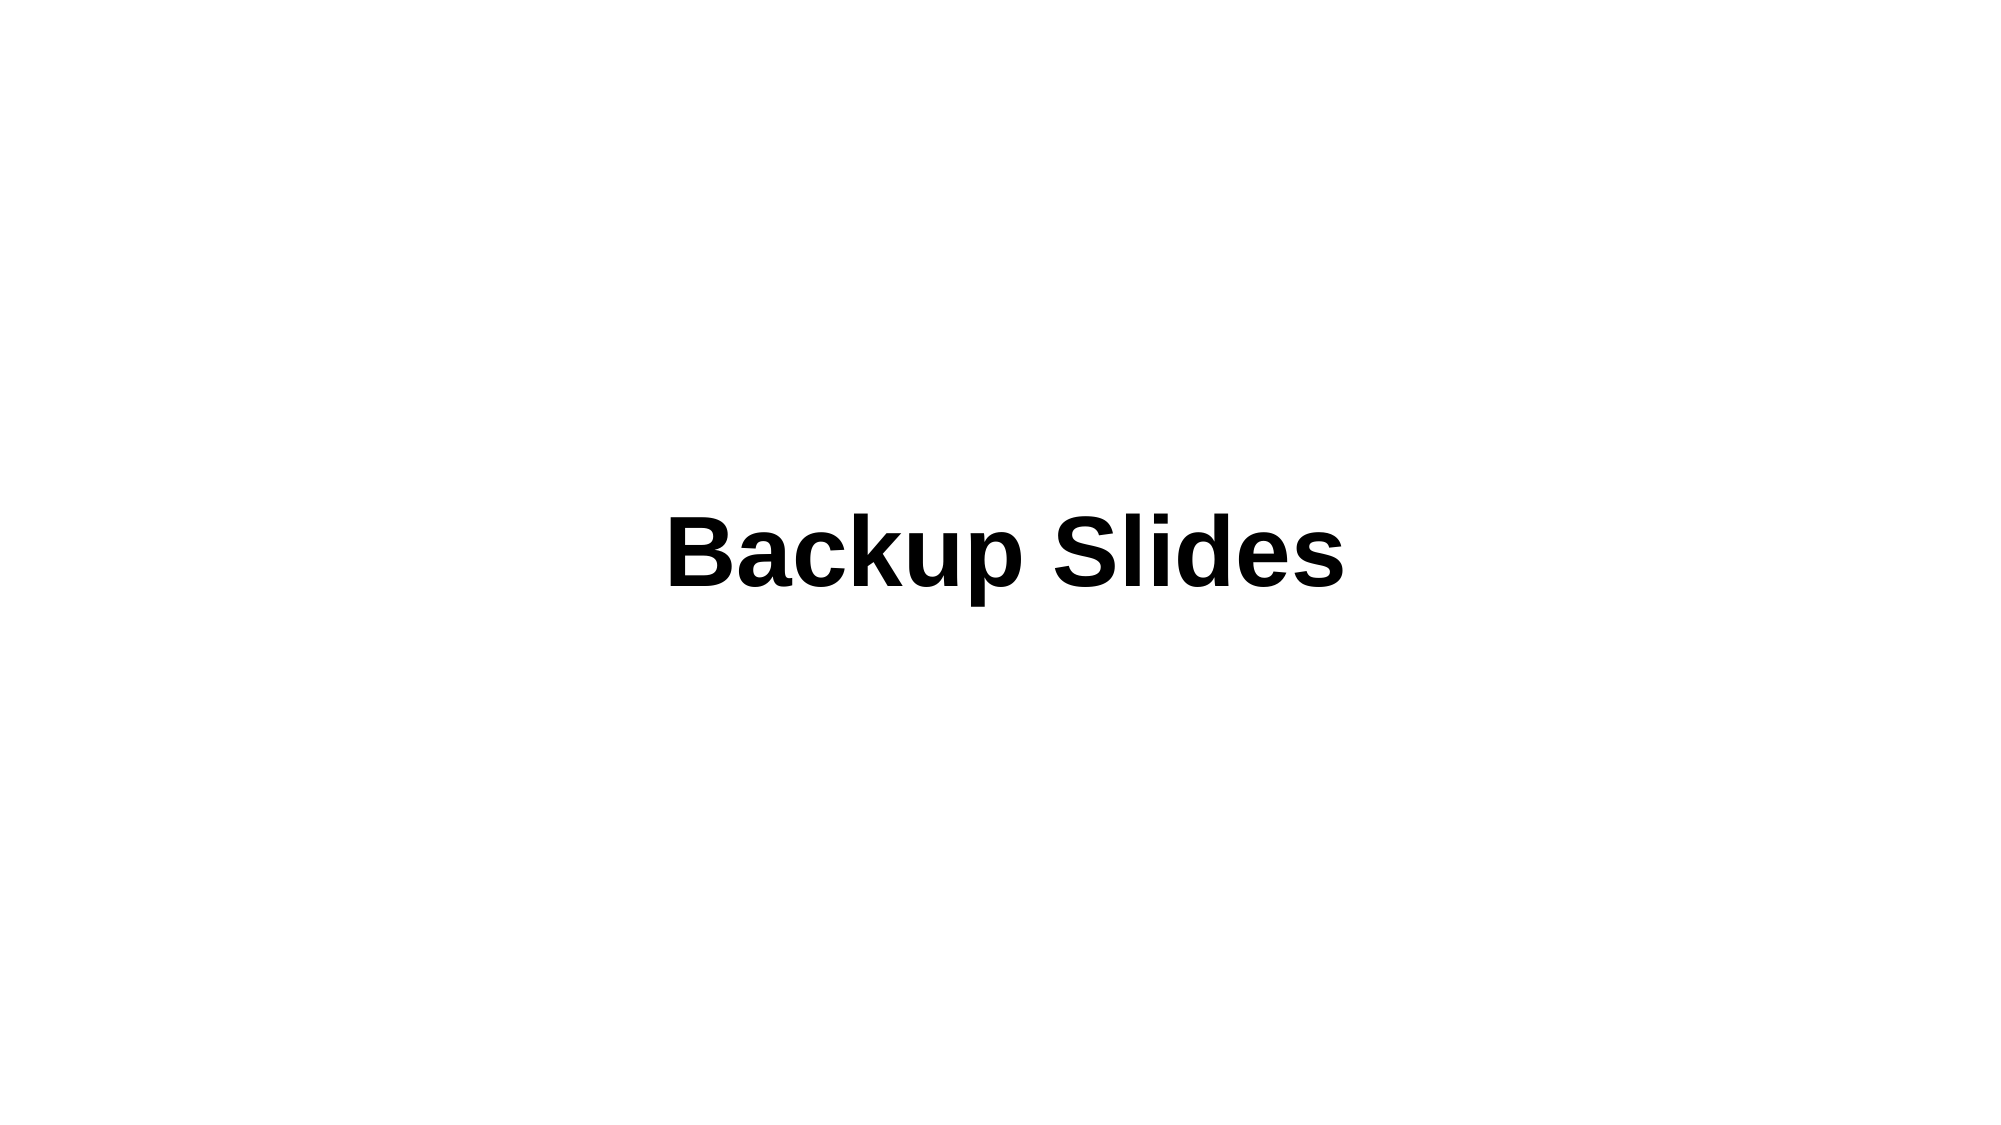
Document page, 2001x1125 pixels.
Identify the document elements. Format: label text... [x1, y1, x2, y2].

title Backup Slides [98, 357, 1914, 750]
